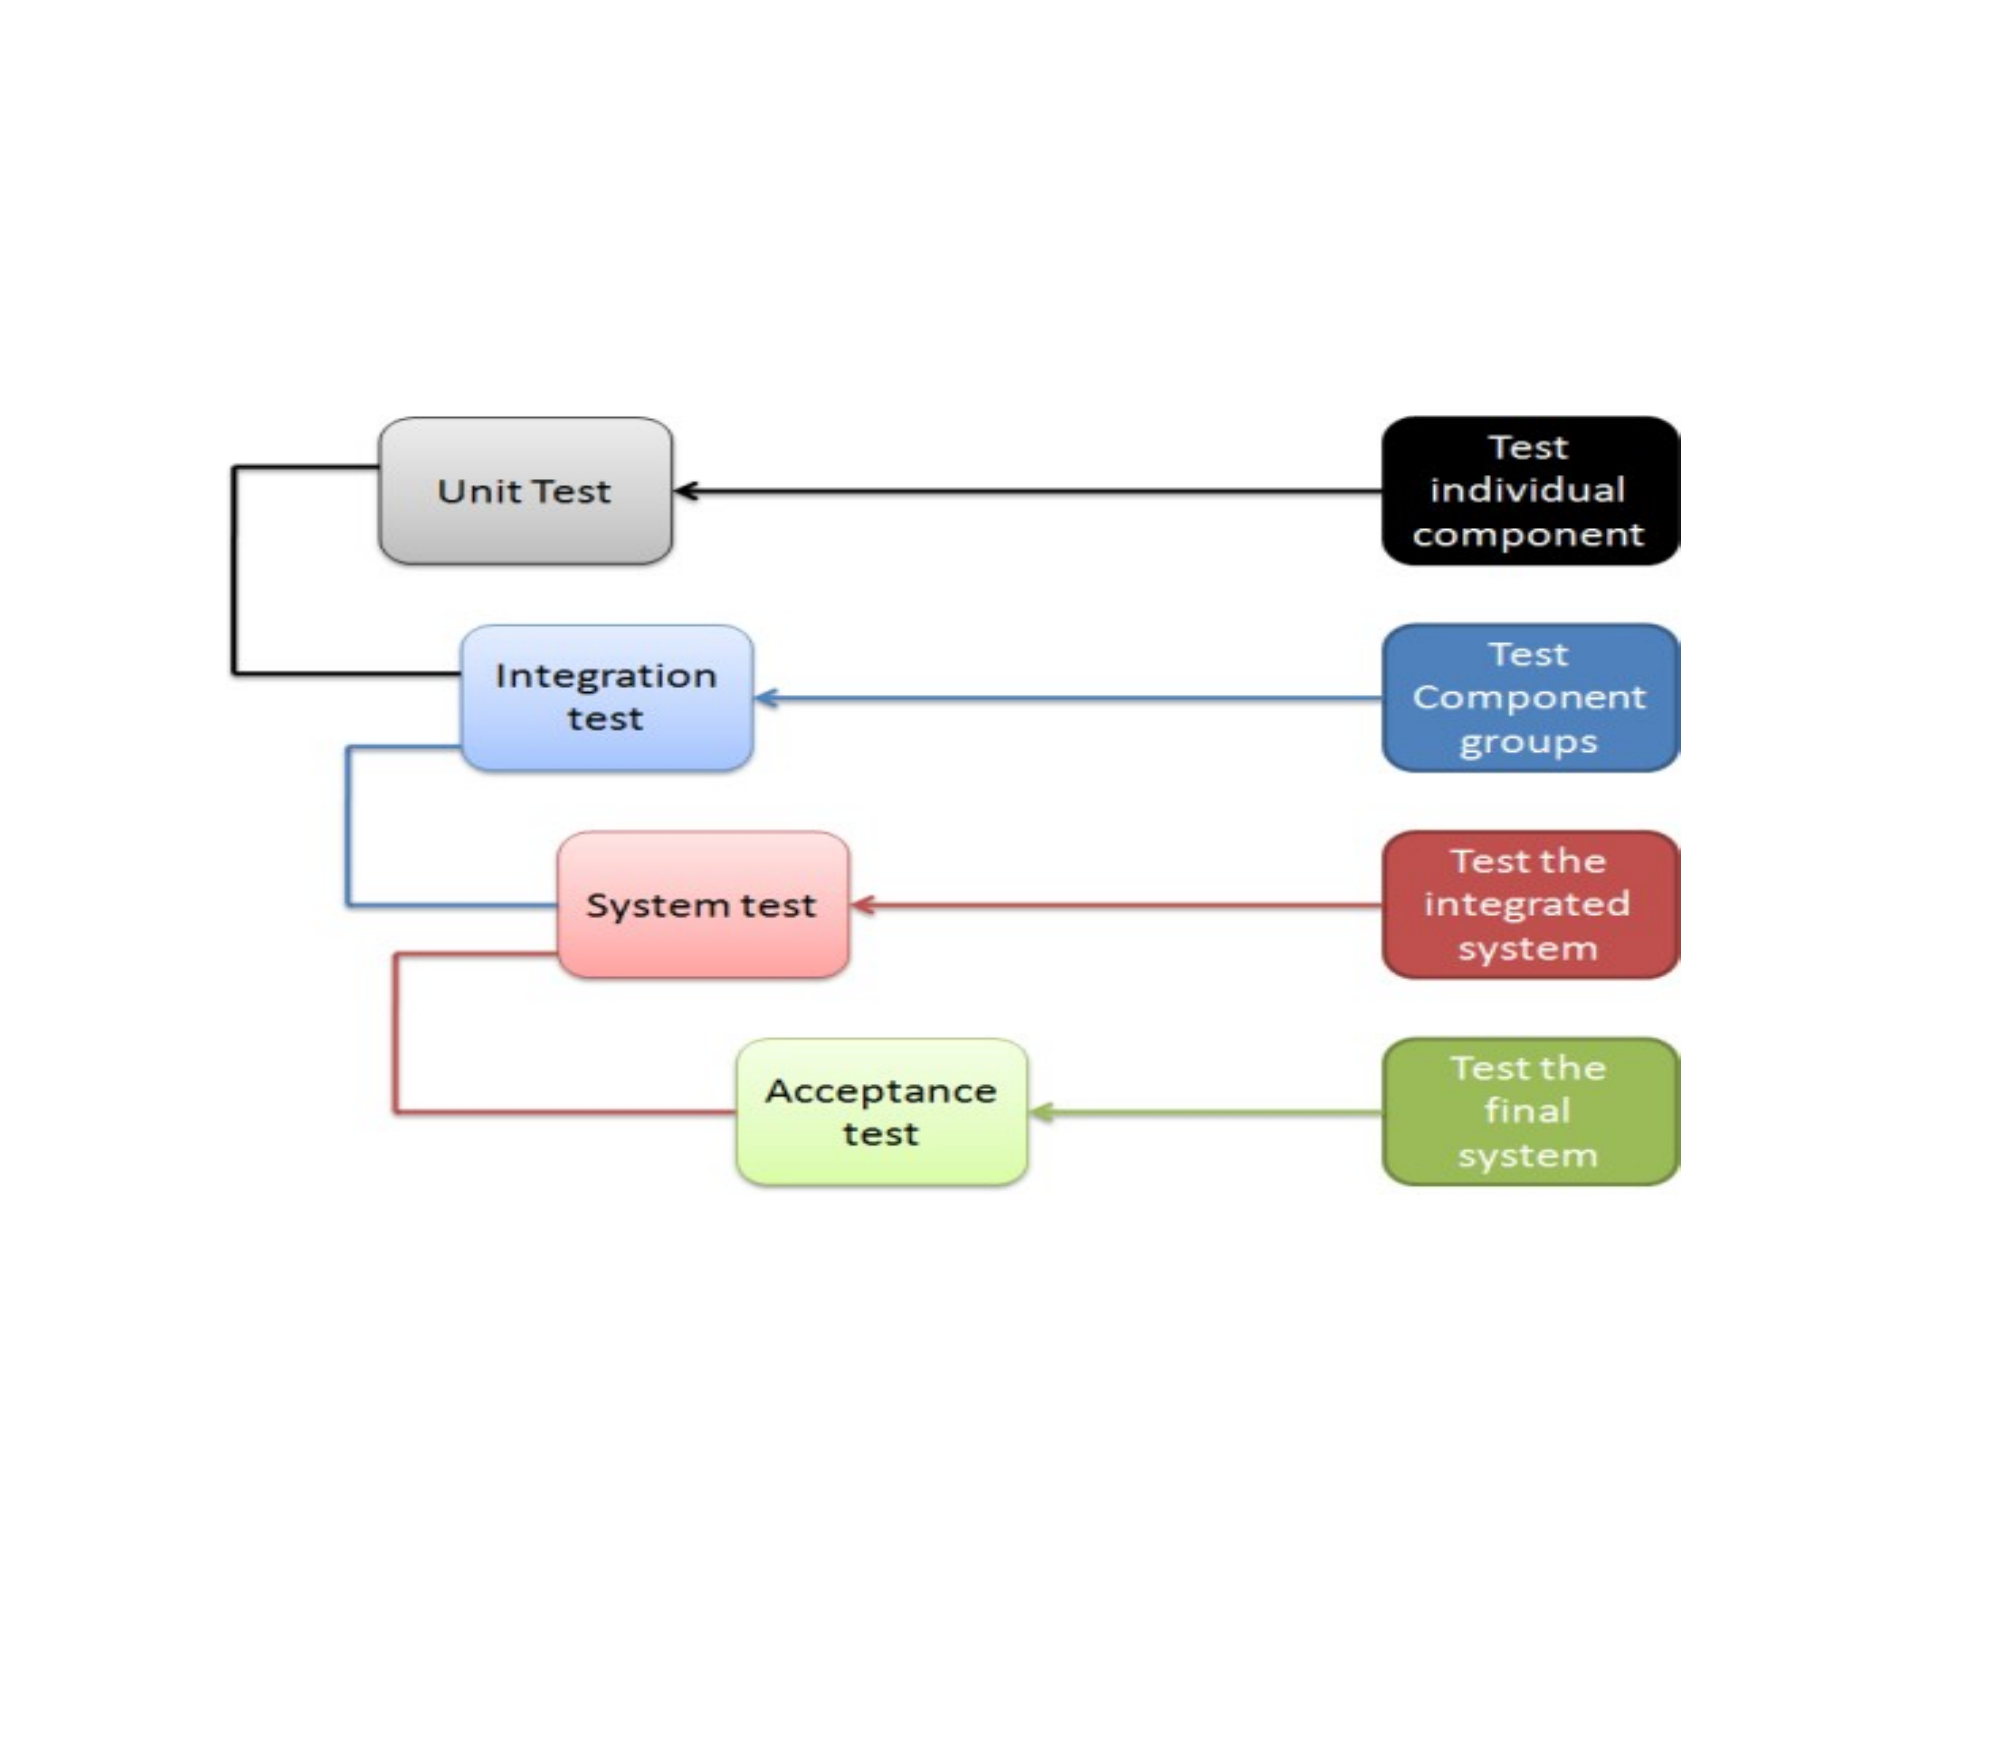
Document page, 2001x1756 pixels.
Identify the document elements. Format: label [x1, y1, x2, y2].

picture [225, 414, 1681, 1195]
